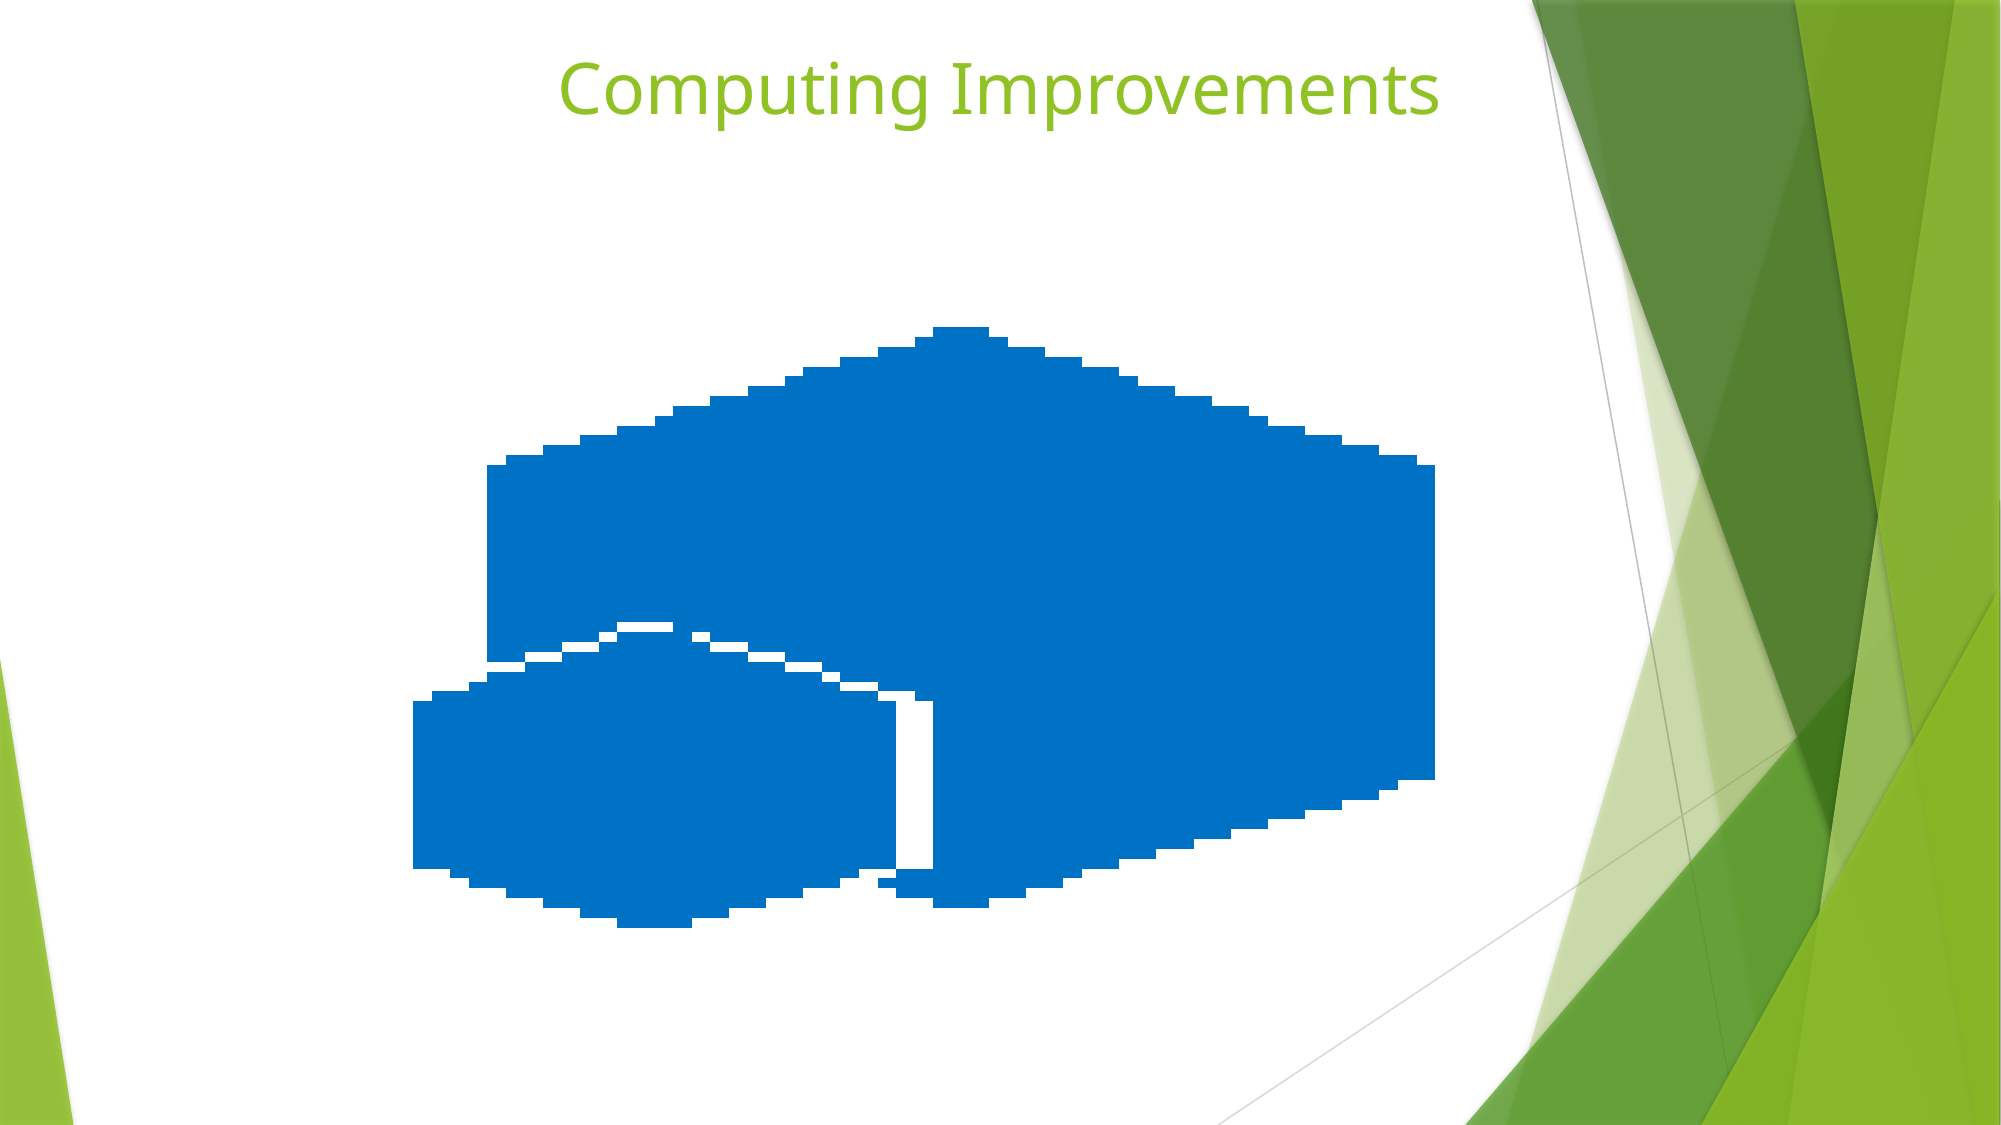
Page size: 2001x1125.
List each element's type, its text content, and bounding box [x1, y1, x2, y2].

picture [79, 180, 1863, 1125]
title Computing Improvements [393, 35, 1607, 137]
